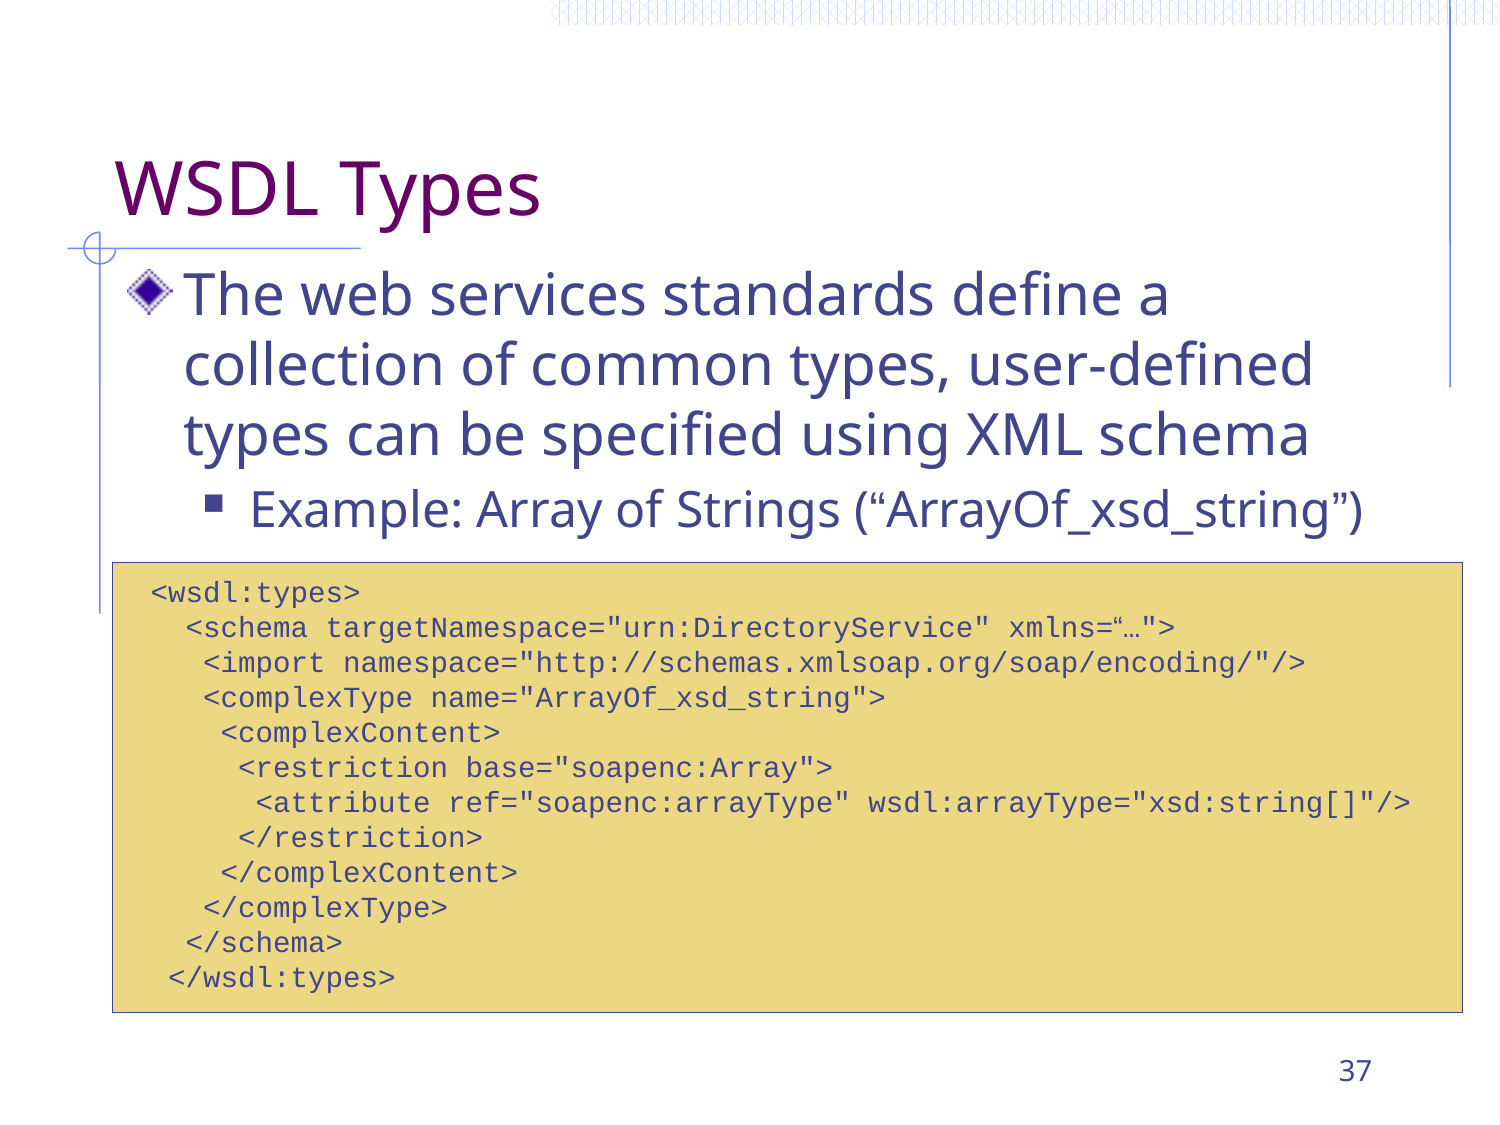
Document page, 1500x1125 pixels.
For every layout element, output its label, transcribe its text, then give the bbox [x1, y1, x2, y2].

slide_number 37 [1074, 1025, 1388, 1100]
list The web services standards define a collection of common types, user-defined types can be specified using XML schema Example: Array of Strings (“ArrayOf_xsd_string”) [112, 249, 1388, 562]
text_box [112, 562, 1463, 1013]
text_box <wsdl:types> <schema targetNamespace="urn:DirectoryService" xmlns=“…"> <import namespace="http://schemas.xmlsoap.org/soap/encoding/"/> <complexType name="ArrayOf_xsd_string"> <complexContent> <restriction base="soapenc:Array"> <attribute ref="soapenc:arrayType" wsdl:arrayType="xsd:string[]"/> </restriction> </complexContent> </complexType> </schema> </wsdl:types> [135, 566, 1426, 1001]
picture [127, 269, 173, 315]
title WSDL Types [99, 50, 1375, 238]
